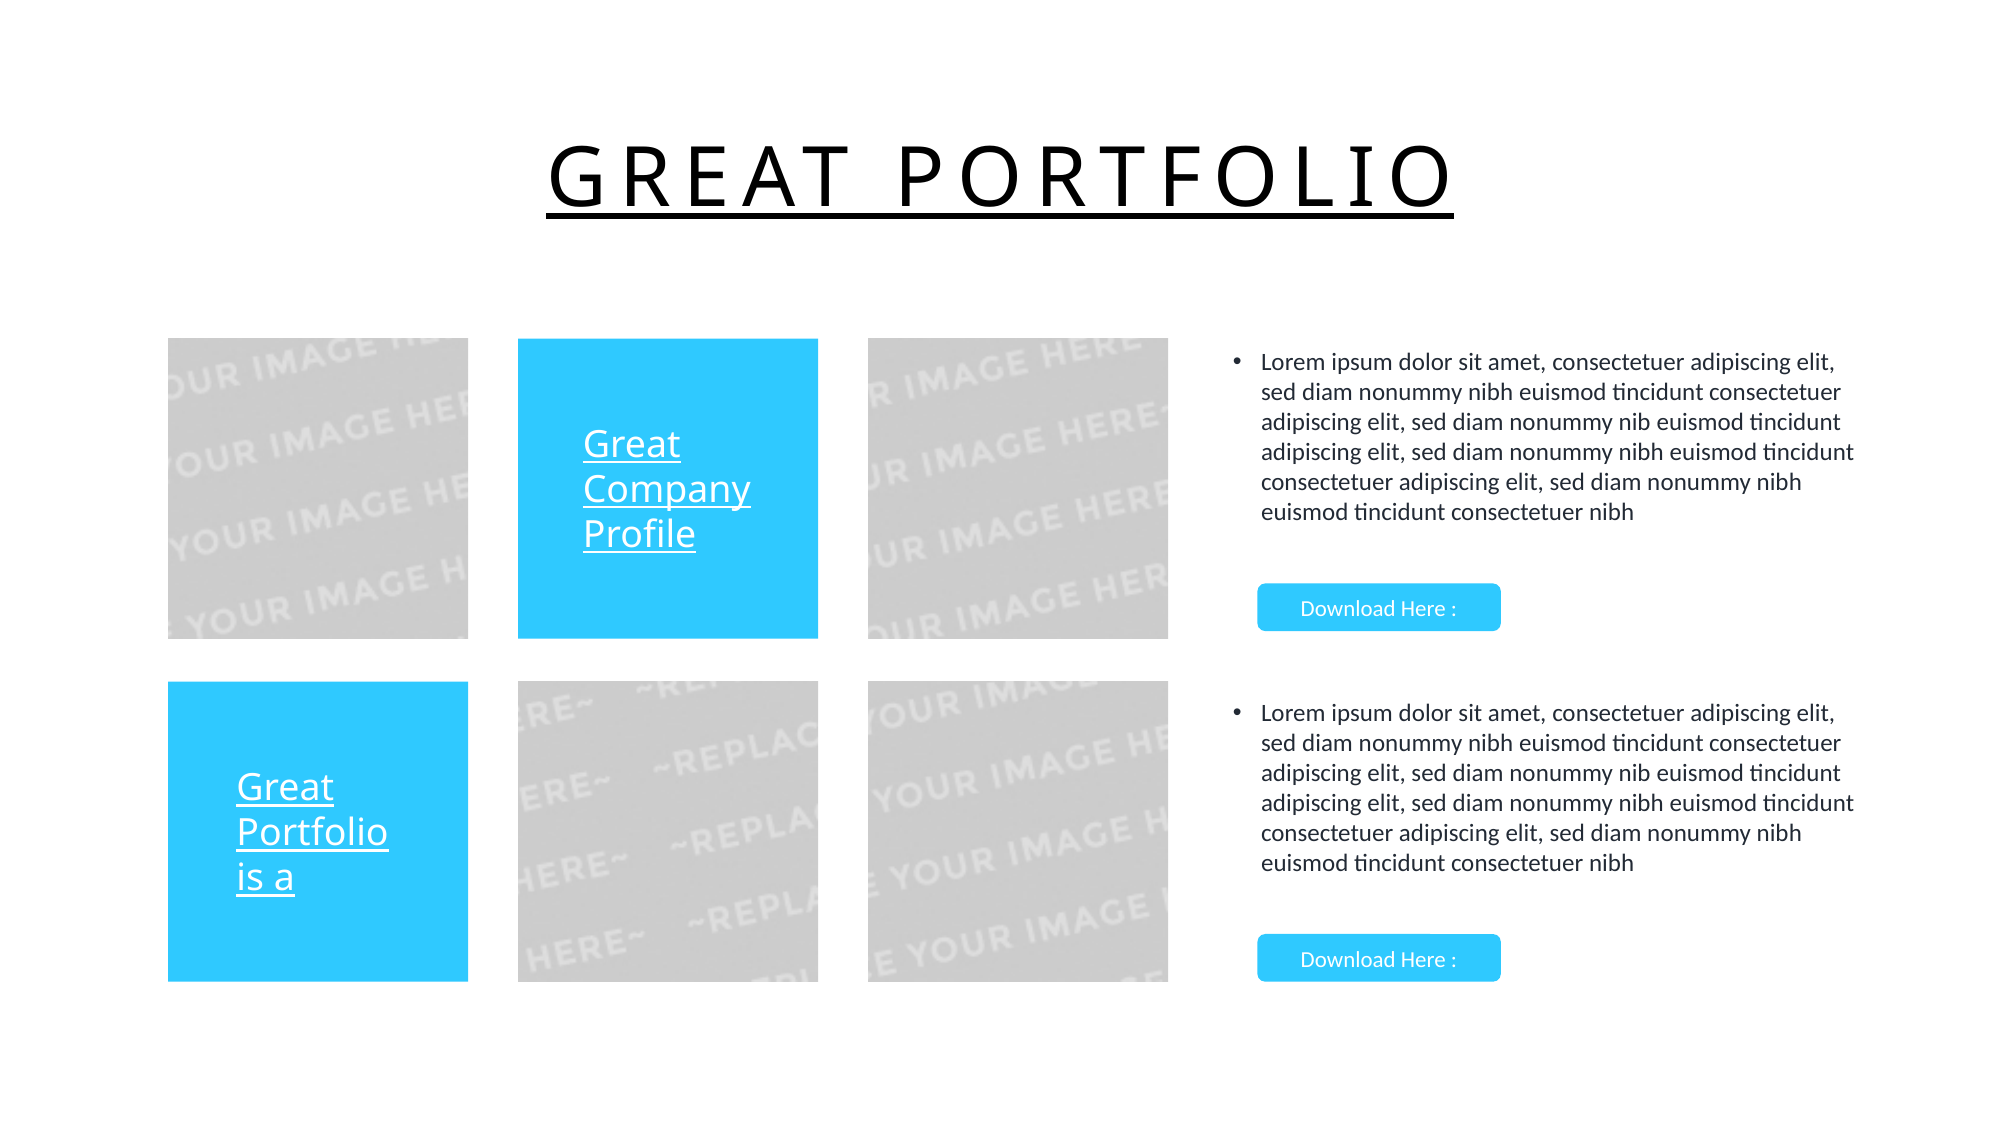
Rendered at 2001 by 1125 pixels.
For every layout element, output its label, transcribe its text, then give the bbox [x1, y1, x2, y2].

text_box GREAT PORTFOLIO [531, 115, 1469, 231]
text_box Lorem ipsum dolor sit amet, consectetuer adipiscing elit, sed diam nonummy nibh euismod tincidunt consectetuer adipiscing elit, sed diam nonummy nib euismod tincidunt adipiscing elit, sed diam nonummy nibh euismod tincidunt consectetuer adipiscing elit, sed diam nonummy nibh euismod tincidunt consectetuer nibh [1218, 689, 1891, 884]
text_box [517, 338, 819, 640]
text_box Great Company Profile [568, 412, 868, 563]
picture [518, 681, 819, 982]
picture [868, 681, 1169, 982]
text_box Download Here : [1256, 932, 1502, 983]
picture [168, 338, 469, 639]
text_box Great Portfolio is a [221, 756, 415, 906]
text_box [167, 681, 469, 983]
picture [868, 338, 1169, 639]
text_box Download Here : [1256, 582, 1502, 633]
text_box Lorem ipsum dolor sit amet, consectetuer adipiscing elit, sed diam nonummy nibh euismod tincidunt consectetuer adipiscing elit, sed diam nonummy nib euismod tincidunt adipiscing elit, sed diam nonummy nibh euismod tincidunt consectetuer adipiscing elit, sed diam nonummy nibh euismod tincidunt consectetuer nibh [1218, 338, 1891, 533]
